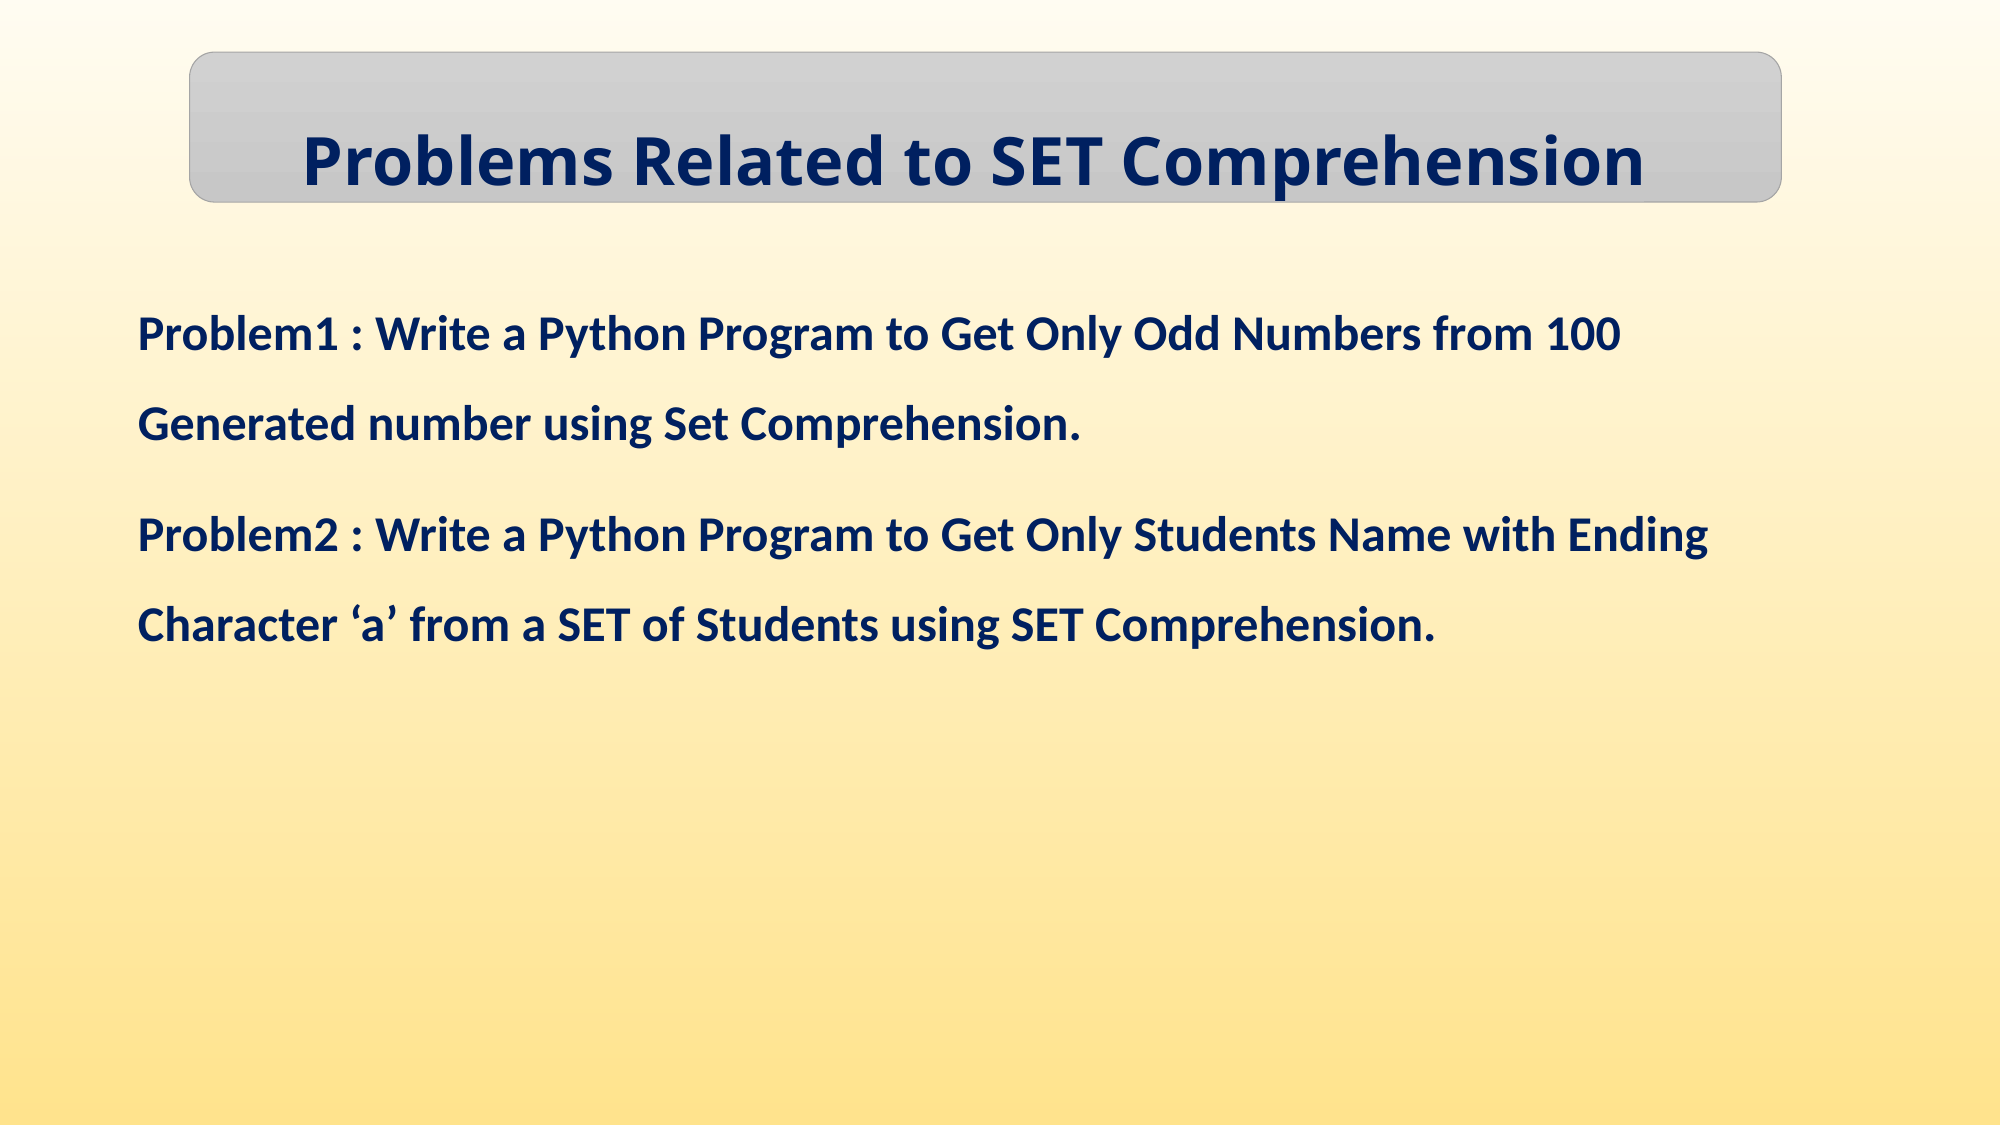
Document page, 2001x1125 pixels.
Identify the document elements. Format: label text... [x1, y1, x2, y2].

list Problem1 : Write a Python Program to Get Only Odd Numbers from 100 Generated number using Set Comprehension. Problem2 : Write a Python Program to Get Only Students Name with Ending Character ‘a’ from a SET of Students using SET Comprehension. [122, 263, 1848, 1090]
text_box Problems Related to SET Comprehension [189, 51, 1782, 203]
